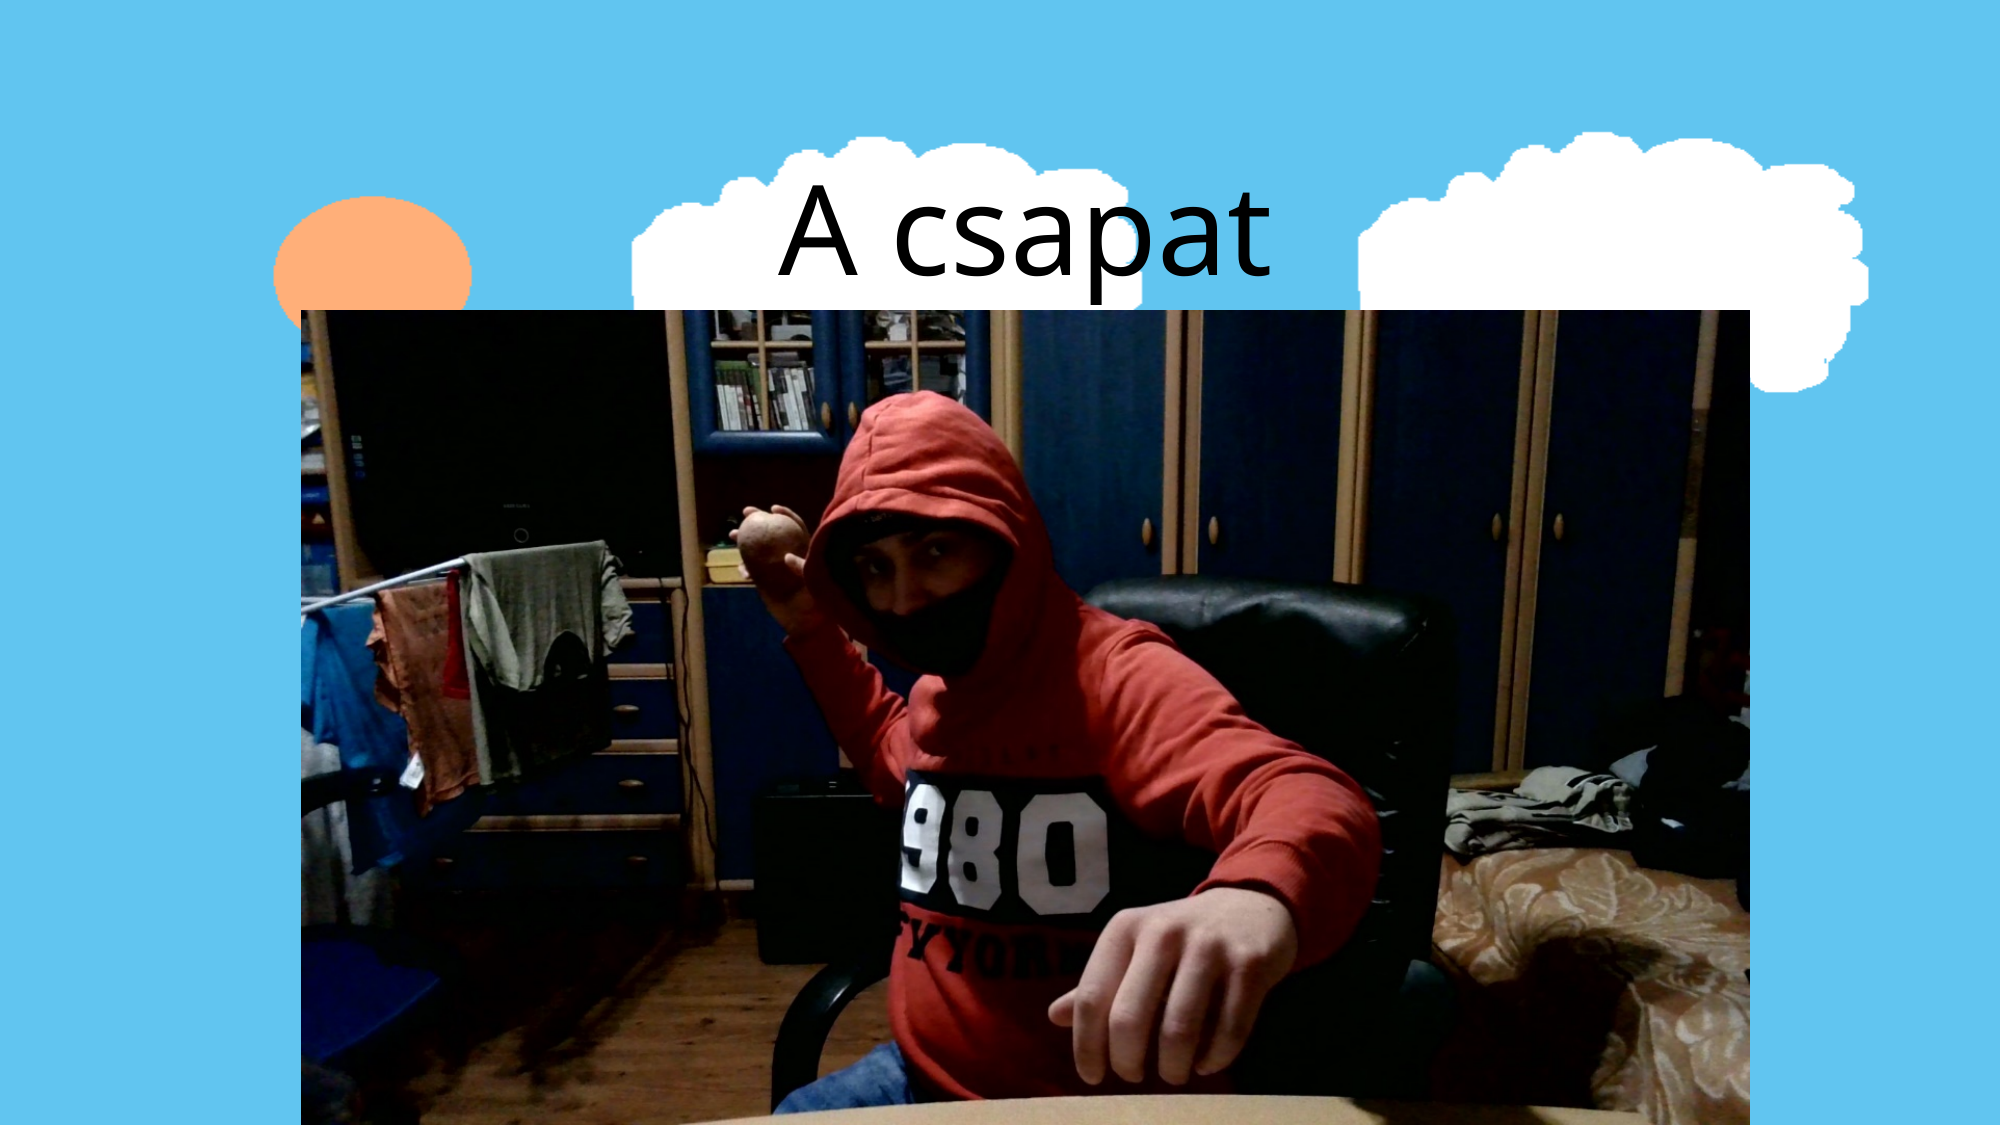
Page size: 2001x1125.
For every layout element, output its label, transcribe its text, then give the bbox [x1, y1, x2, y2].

picture [301, 310, 1750, 1125]
title A csapat [275, 142, 1776, 311]
